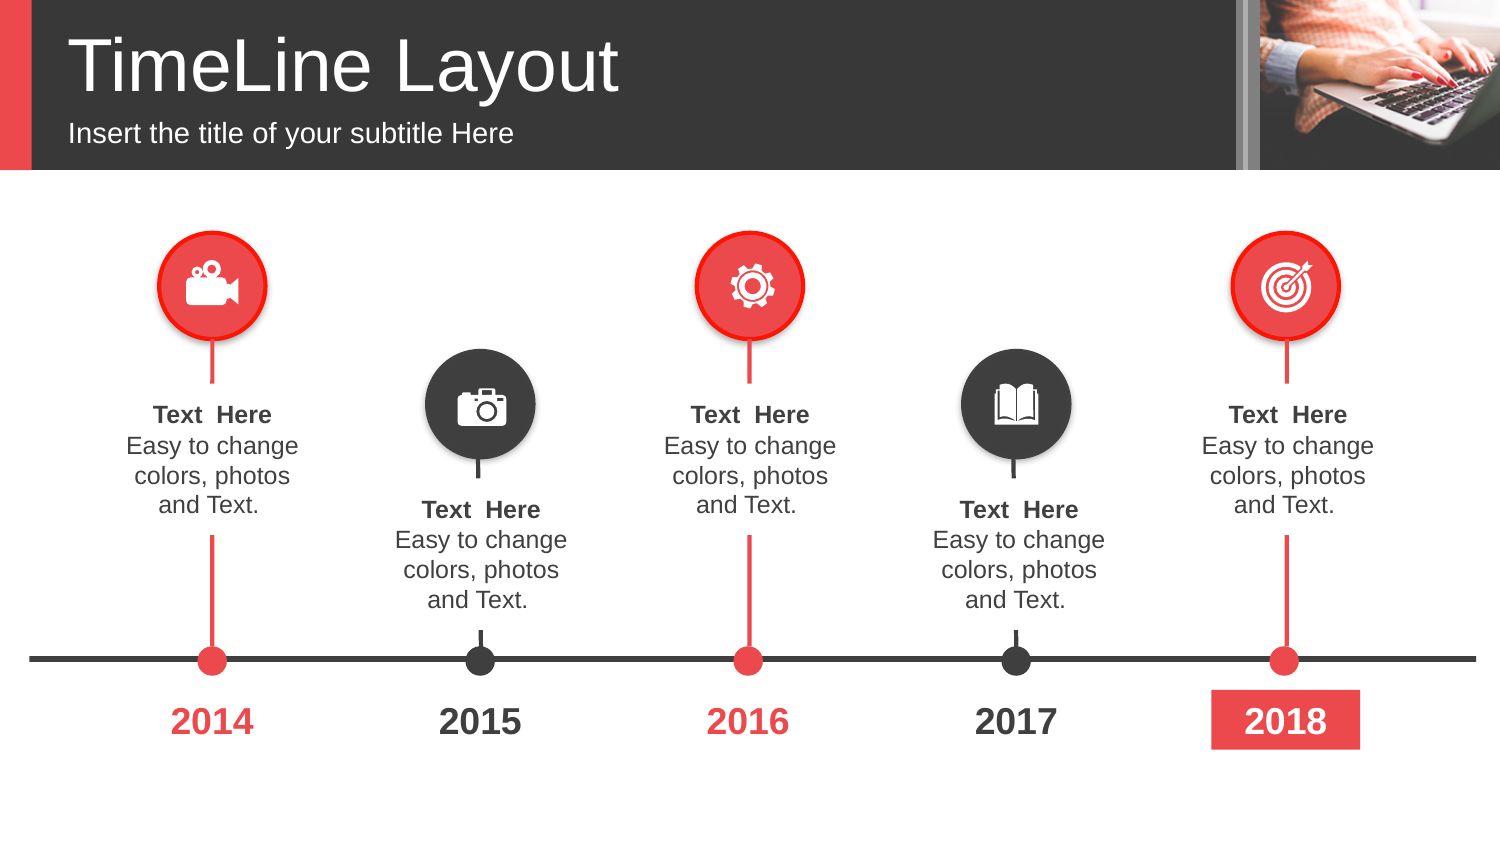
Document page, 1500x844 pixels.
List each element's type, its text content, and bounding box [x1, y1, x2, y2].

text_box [1013, 454, 1017, 476]
text_box 2015 [423, 689, 537, 750]
text_box [1231, 232, 1340, 340]
text_box [184, 257, 241, 308]
list Insert the title of your subtitle Here [53, 108, 1235, 156]
text_box [962, 350, 1071, 458]
text_box [696, 232, 804, 340]
text_box [731, 644, 766, 678]
text_box 2016 [691, 689, 805, 750]
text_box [88, 383, 337, 536]
text_box [228, 654, 464, 664]
text_box [195, 644, 230, 678]
text_box [764, 654, 1000, 664]
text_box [894, 478, 1144, 631]
text_box [426, 350, 535, 458]
text_box [999, 645, 1034, 678]
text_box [477, 638, 482, 659]
text_box [1267, 644, 1301, 678]
text_box [1032, 654, 1268, 664]
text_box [626, 383, 875, 536]
text_box [1300, 654, 1478, 664]
text_box [455, 386, 509, 428]
text_box [992, 381, 1041, 427]
text_box 2018 [1211, 689, 1361, 750]
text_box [477, 457, 482, 476]
text_box [27, 654, 196, 664]
text_box [158, 232, 267, 340]
text_box [728, 261, 778, 311]
text_box [1259, 258, 1315, 315]
text_box [463, 644, 498, 678]
text_box 2017 [959, 689, 1073, 750]
list TimeLine Layout [53, 13, 1235, 108]
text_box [1163, 383, 1413, 536]
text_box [1013, 638, 1017, 657]
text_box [357, 478, 606, 631]
text_box [496, 654, 732, 664]
picture [0, 0, 1500, 844]
text_box 2014 [155, 689, 269, 750]
